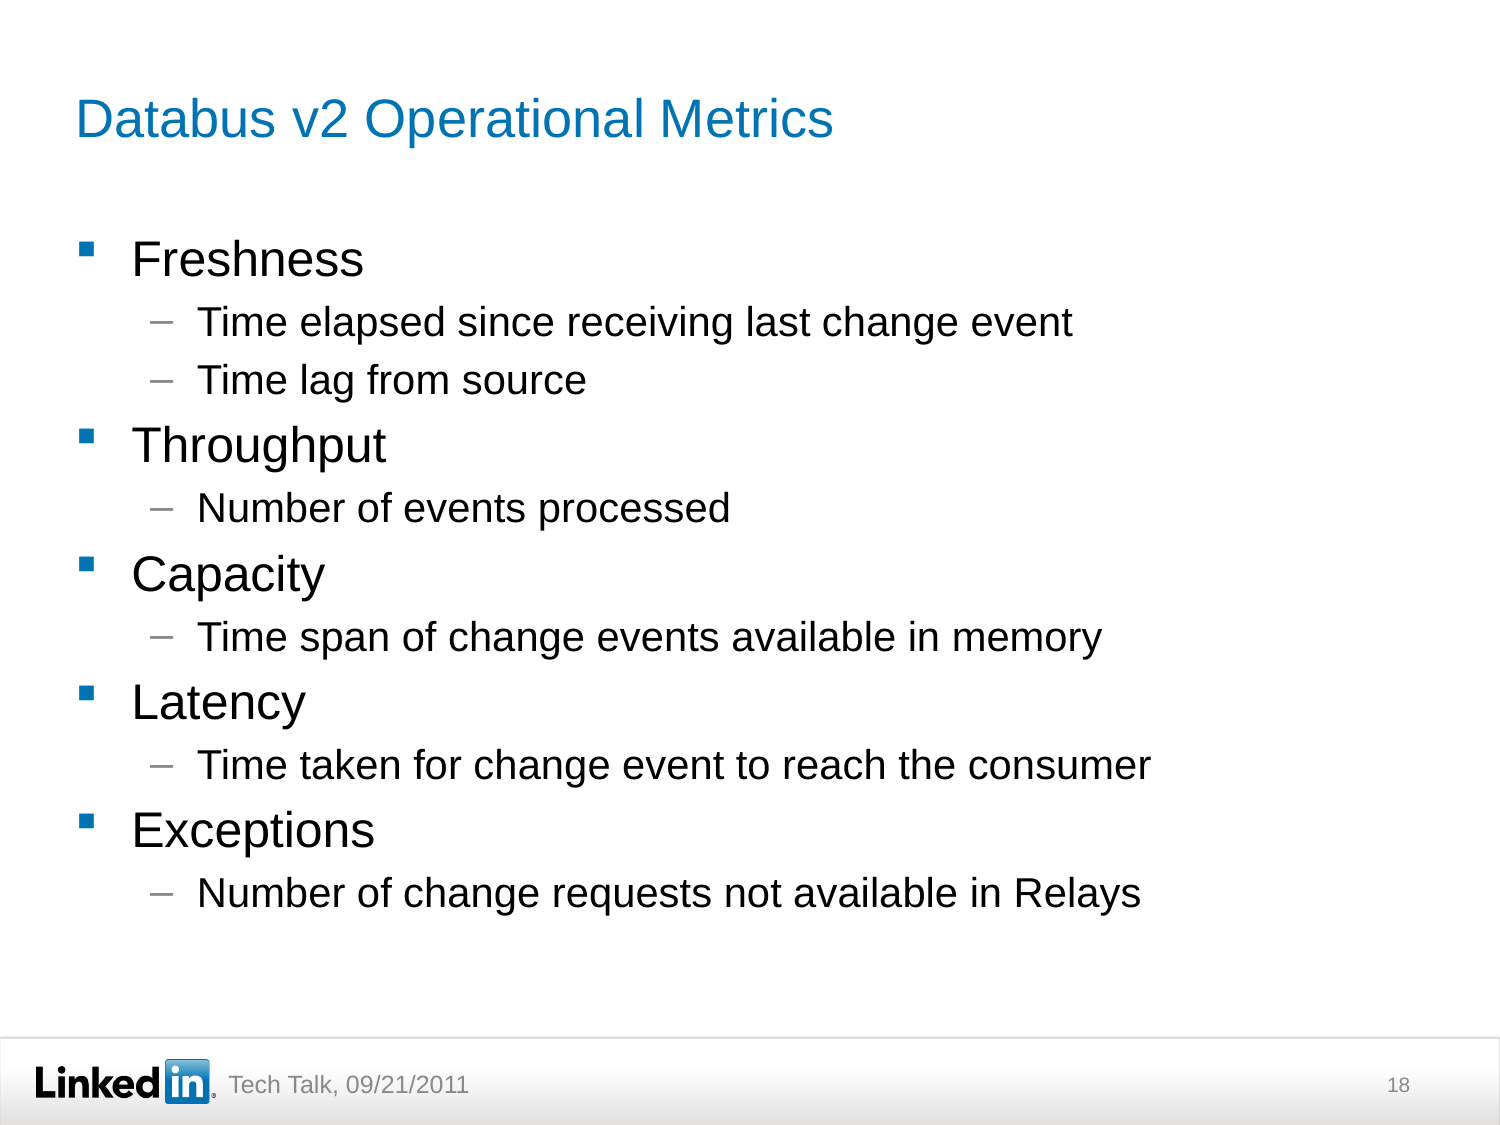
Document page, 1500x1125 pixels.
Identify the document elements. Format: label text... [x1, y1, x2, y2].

list Freshness Time elapsed since receiving last change event Time lag from source Throughput Number of events processed Capacity Time span of change events available in memory Latency Time taken for change event to reach the consumer Exceptions Number of change requests not available in Relays [75, 218, 1425, 999]
slide_number 18 [1074, 1053, 1425, 1114]
picture [36, 1059, 216, 1104]
title Databus v2 Operational Metrics [75, 33, 1425, 199]
